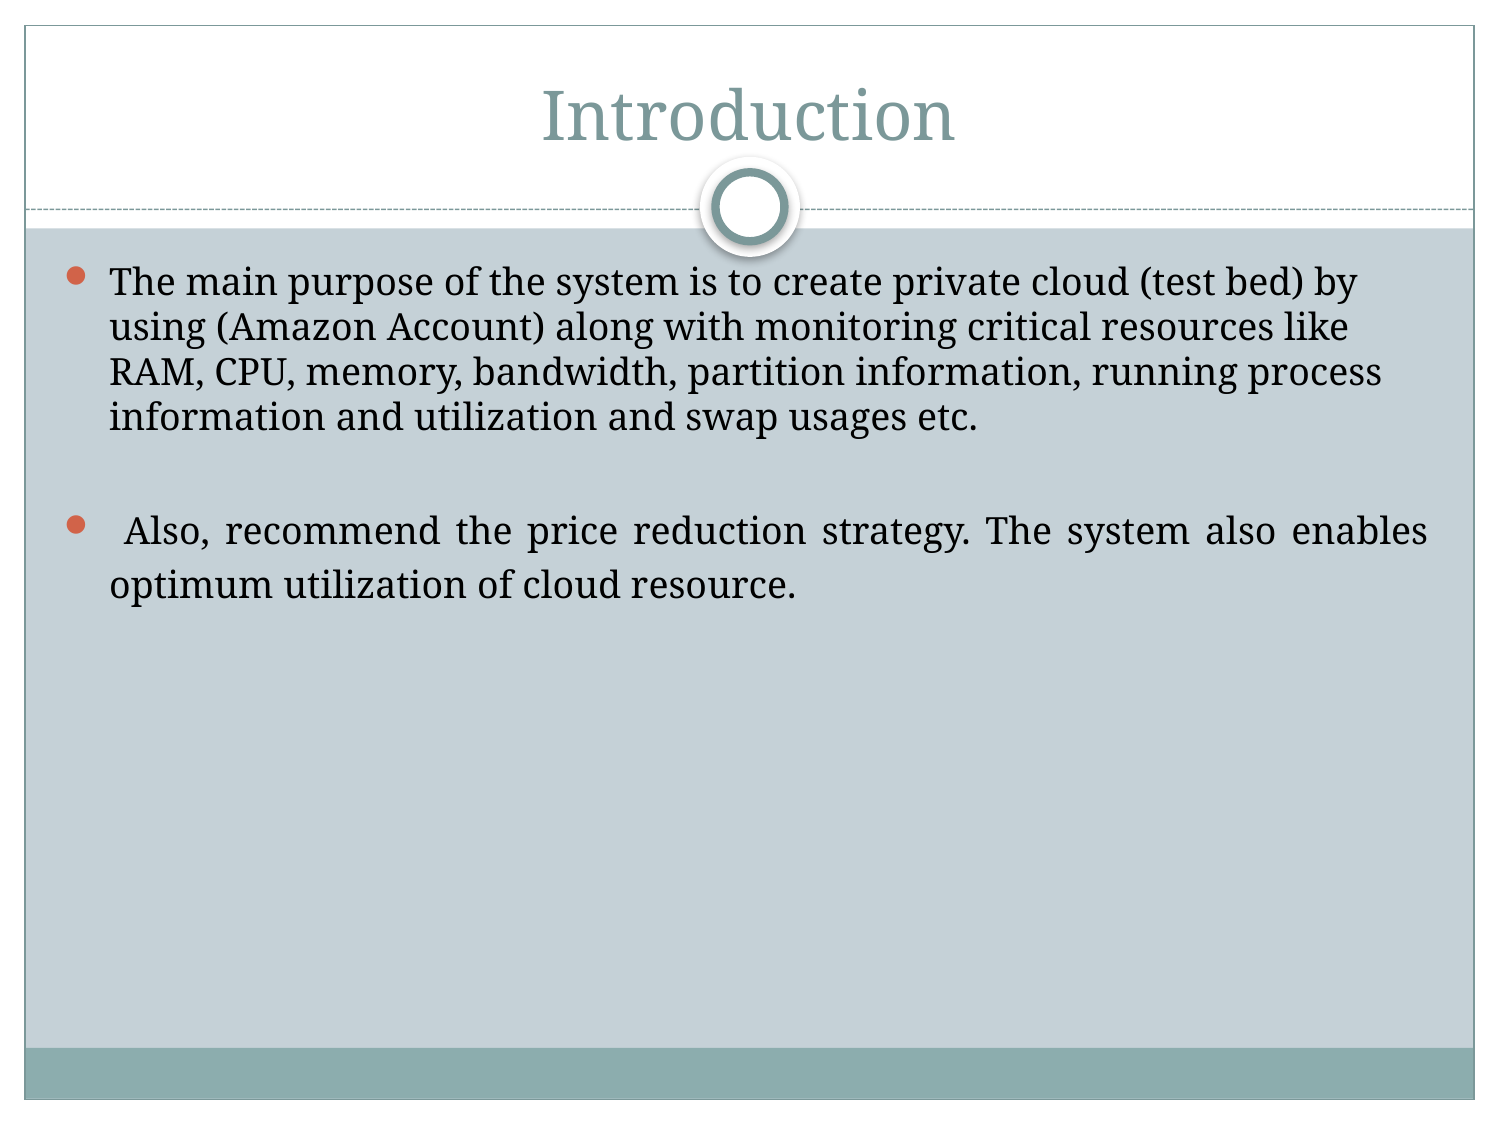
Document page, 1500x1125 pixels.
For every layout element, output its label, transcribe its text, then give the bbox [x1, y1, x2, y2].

title Introduction [49, 37, 1450, 162]
list The main purpose of the system is to create private cloud (test bed) by using (Amazon Account) along with monitoring critical resources like RAM, CPU, memory, bandwidth, partition information, running process information and utilization and swap usages etc. Also, recommend the price reduction strategy. The system also enables optimum utilization of cloud resource. [49, 250, 1445, 1001]
